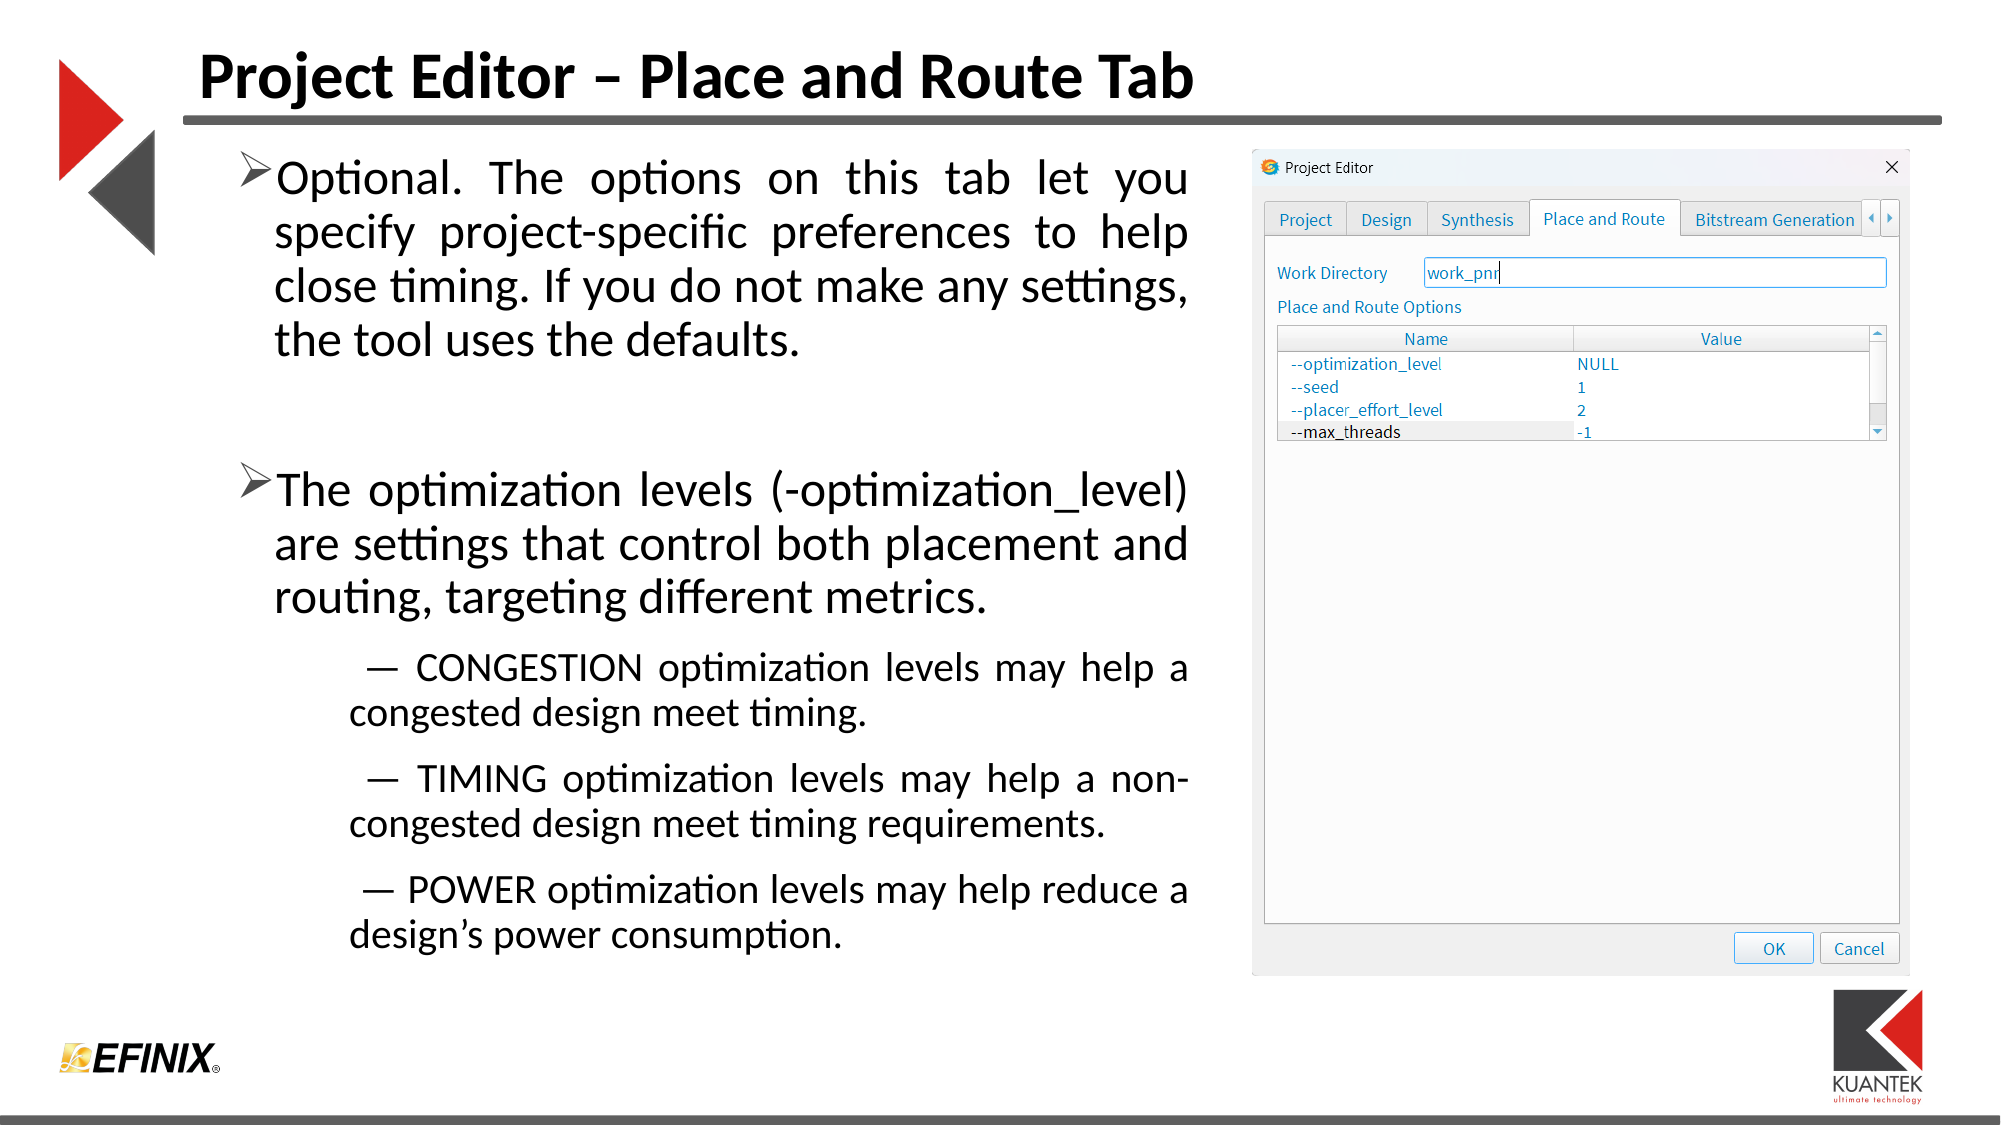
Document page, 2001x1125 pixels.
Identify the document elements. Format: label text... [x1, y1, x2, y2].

title Project Editor – Place and Route Tab [184, 33, 1910, 252]
picture [1252, 149, 1910, 976]
picture [58, 1043, 221, 1073]
picture [1833, 989, 1923, 1105]
picture [59, 59, 124, 181]
list Optional. The options on this tab let you specify project-specific preferences to help close timing. If you do not make any settings, the tool uses the defaults. The optimization levels (-optimization_level) are settings that control both placement and routing, targeting different metrics. — CONGESTION optimization levels may help a congested design meet timing. — TIMING optimization levels may help a non- congested design meet timing requirements. — POWER optimization levels may help reduce a design’s power consumption. [184, 143, 1205, 1021]
